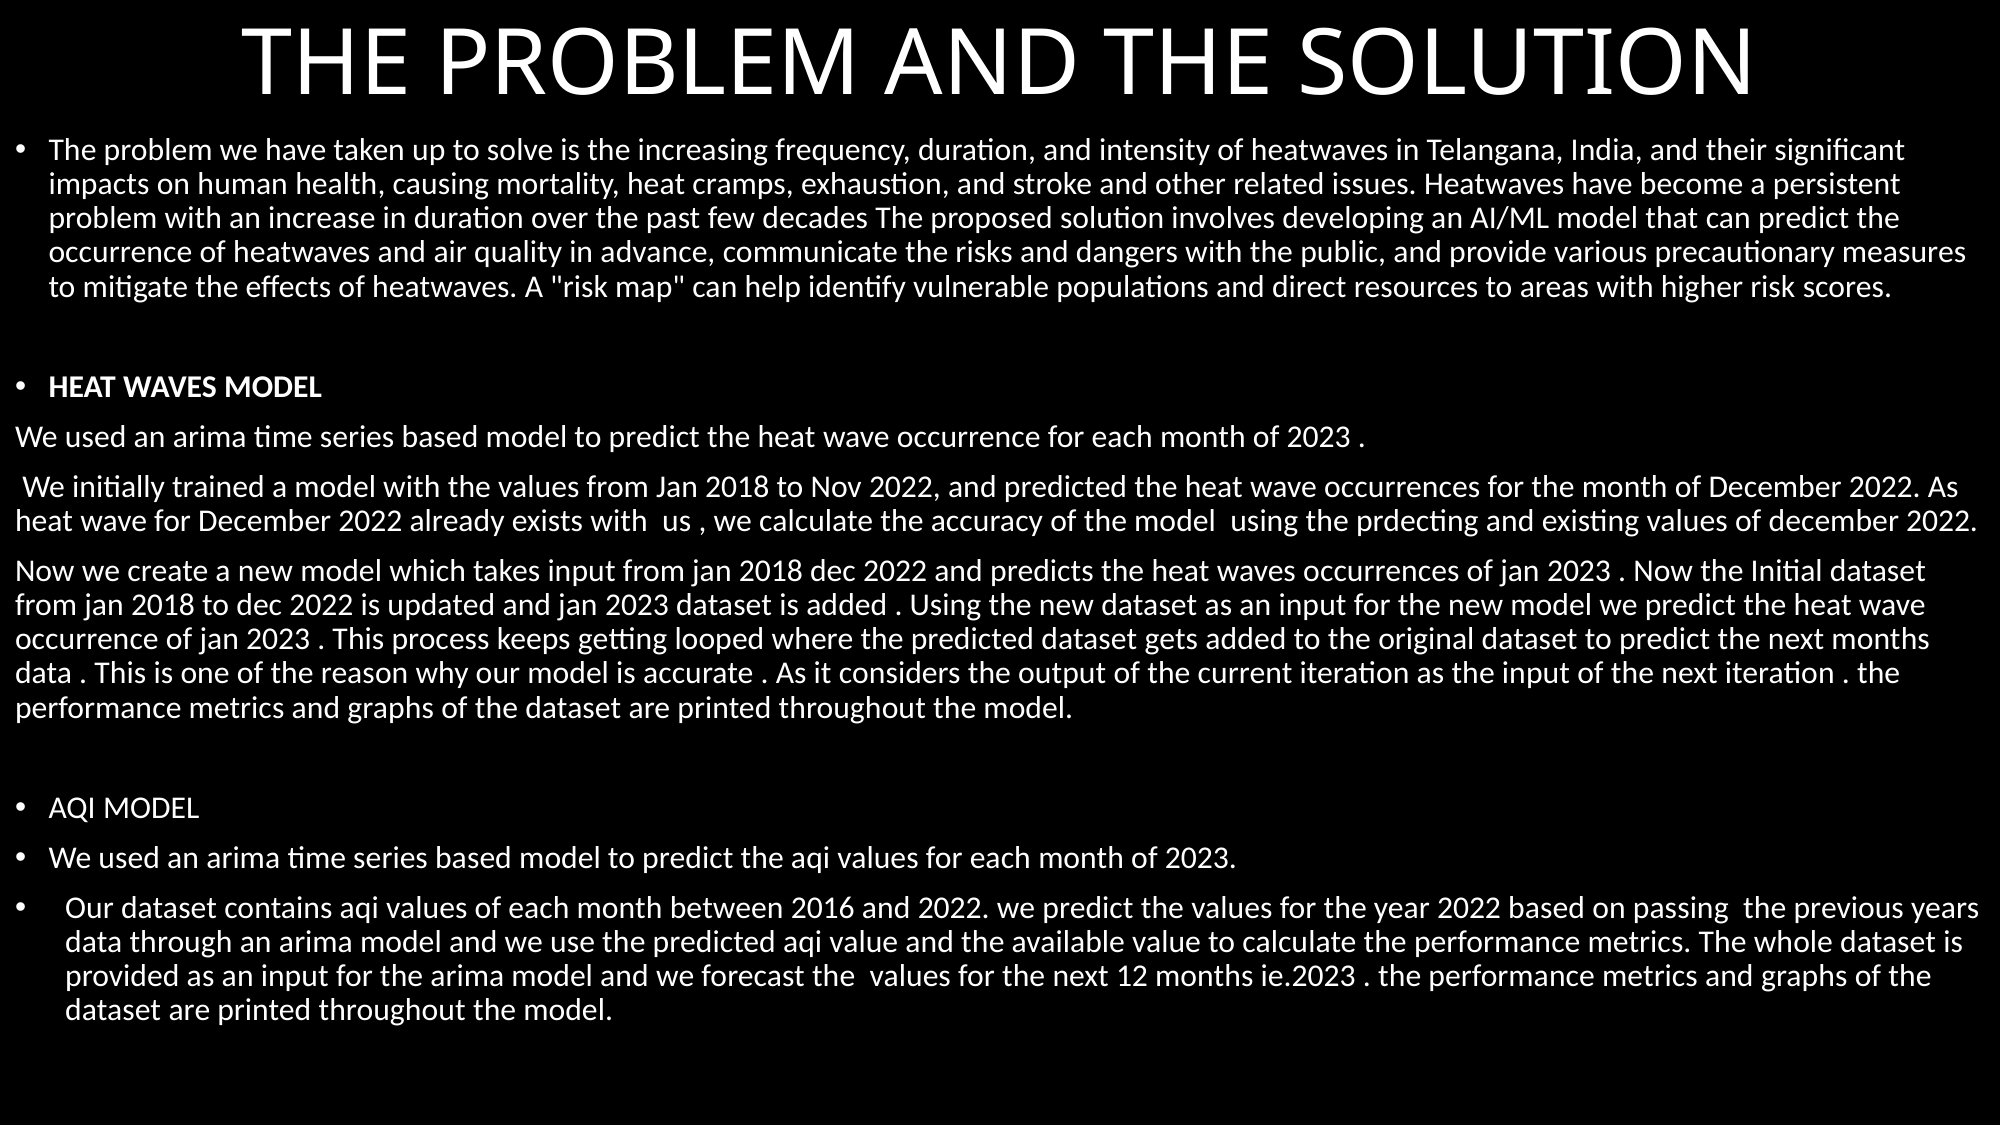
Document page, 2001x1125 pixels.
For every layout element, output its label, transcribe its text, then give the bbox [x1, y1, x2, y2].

list The problem we have taken up to solve is the increasing frequency, duration, and intensity of heatwaves in Telangana, India, and their significant impacts on human health, causing mortality, heat cramps, exhaustion, and stroke and other related issues. Heatwaves have become a persistent problem with an increase in duration over the past few decades The proposed solution involves developing an AI/ML model that can predict the occurrence of heatwaves and air quality in advance, communicate the risks and dangers with the public, and provide various precautionary measures to mitigate the effects of heatwaves. A "risk map" can help identify vulnerable populations and direct resources to areas with higher risk scores. HEAT WAVES MODEL We used an arima time series based model to predict the heat wave occurrence for each month of 2023 . We initially trained a model with the values from Jan 2018 to Nov 2022, and predicted the heat wave occurrences for the month of December 2022. As heat wave for December 2022 already exists with us , we calculate the accuracy of the model using the prdecting and existing values of december 2022. Now we create a new model which takes input from jan 2018 dec 2022 and predicts the heat waves occurrences of jan 2023 . Now the Initial dataset from jan 2018 to dec 2022 is updated and jan 2023 dataset is added . Using the new dataset as an input for the new model we predict the heat wave occurrence of jan 2023 . This process keeps getting looped where the predicted dataset gets added to the original dataset to predict the next months data . This is one of the reason why our model is accurate . As it considers the output of the current iteration as the input of the next iteration . the performance metrics and graphs of the dataset are printed throughout the model. AQI MODEL We used an arima time series based model to predict the aqi values for each month of 2023. Our dataset contains aqi values of each month between 2016 and 2022. we predict the values for the year 2022 based on passing the previous years data through an arima model and we use the predicted aqi value and the available value to calculate the performance metrics. The whole dataset is provided as an input for the arima model and we forecast the values for the next 12 months ie.2023 . the performance metrics and graphs of the dataset are printed throughout the model. [0, 125, 2000, 1108]
title THE PROBLEM AND THE SOLUTION [137, 0, 1863, 125]
